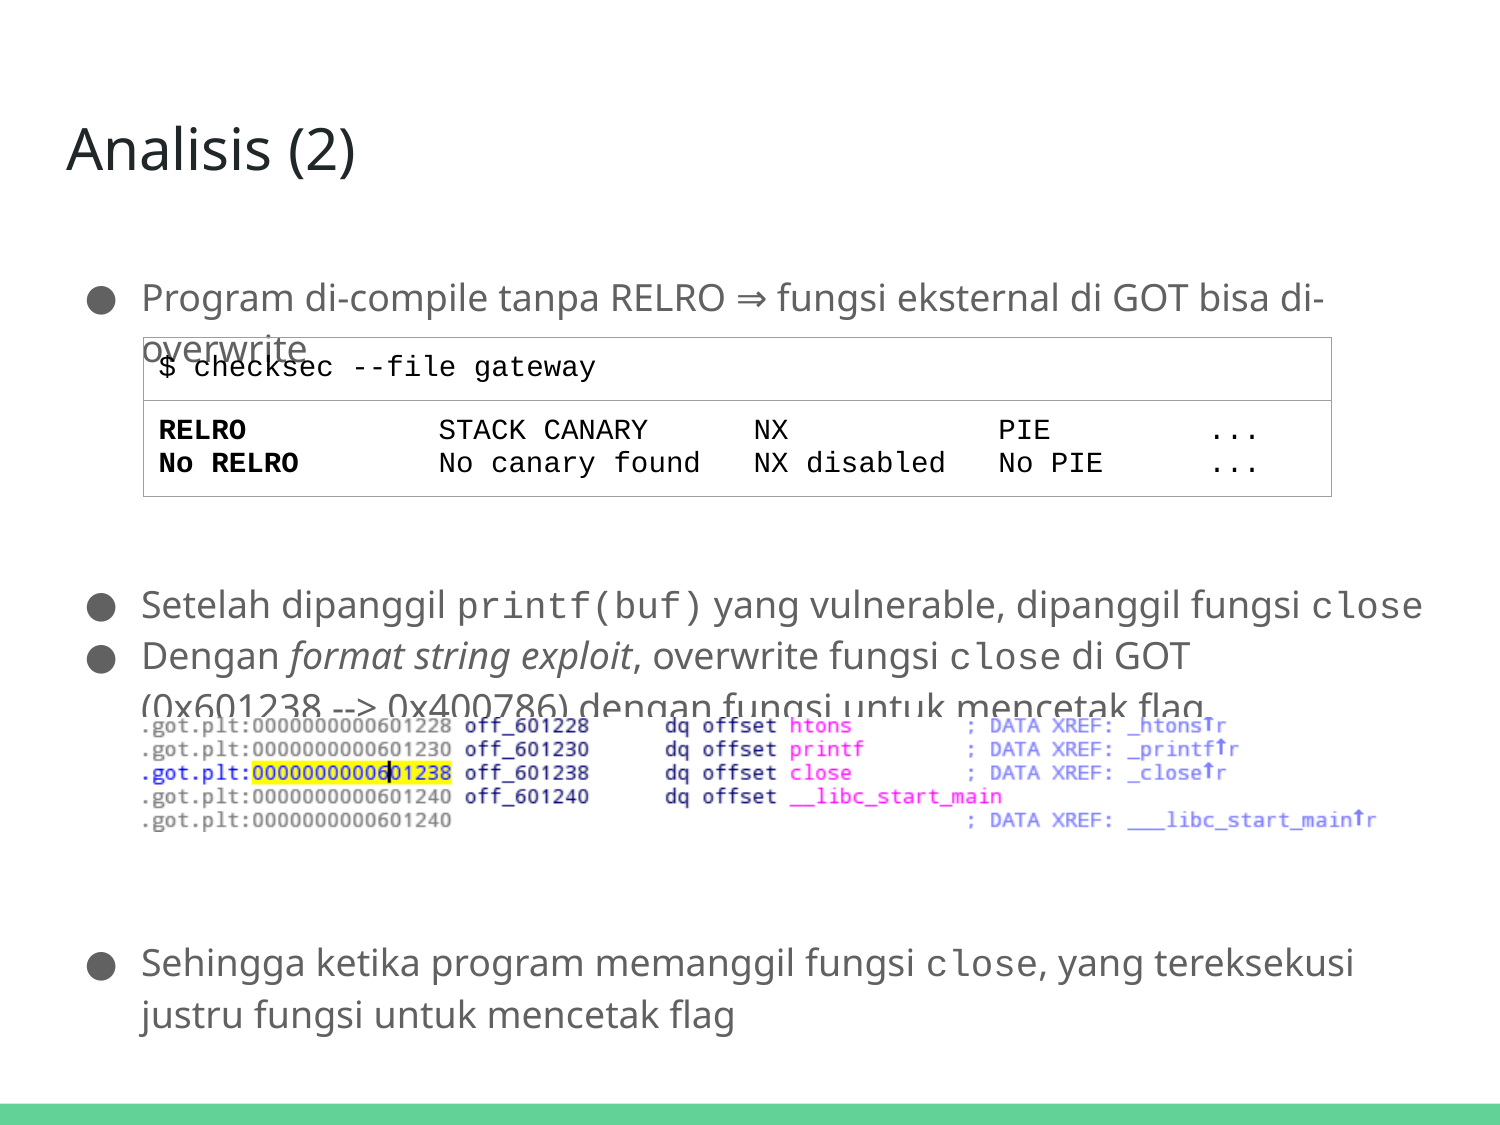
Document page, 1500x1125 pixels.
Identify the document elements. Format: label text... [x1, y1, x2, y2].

picture [141, 717, 1384, 832]
table_cell RELRO STACK CANARY NX PIE ... No RELRO No canary found NX disabled No PIE ... [144, 401, 1331, 496]
title Analisis (2) [51, 97, 1449, 223]
list Program di-compile tanpa RELRO ⇒ fungsi eksternal di GOT bisa di-overwrite Setelah dipanggil printf(buf) yang vulnerable, dipanggil fungsi close Dengan format string exploit, overwrite fungsi close di GOT (0x601238 --> 0x400786) dengan fungsi untuk mencetak flag Sehingga ketika program memanggil fungsi close, yang tereksekusi justru fungsi untuk mencetak flag [51, 252, 1449, 1000]
table_header $ checksec --file gateway [144, 338, 1331, 400]
